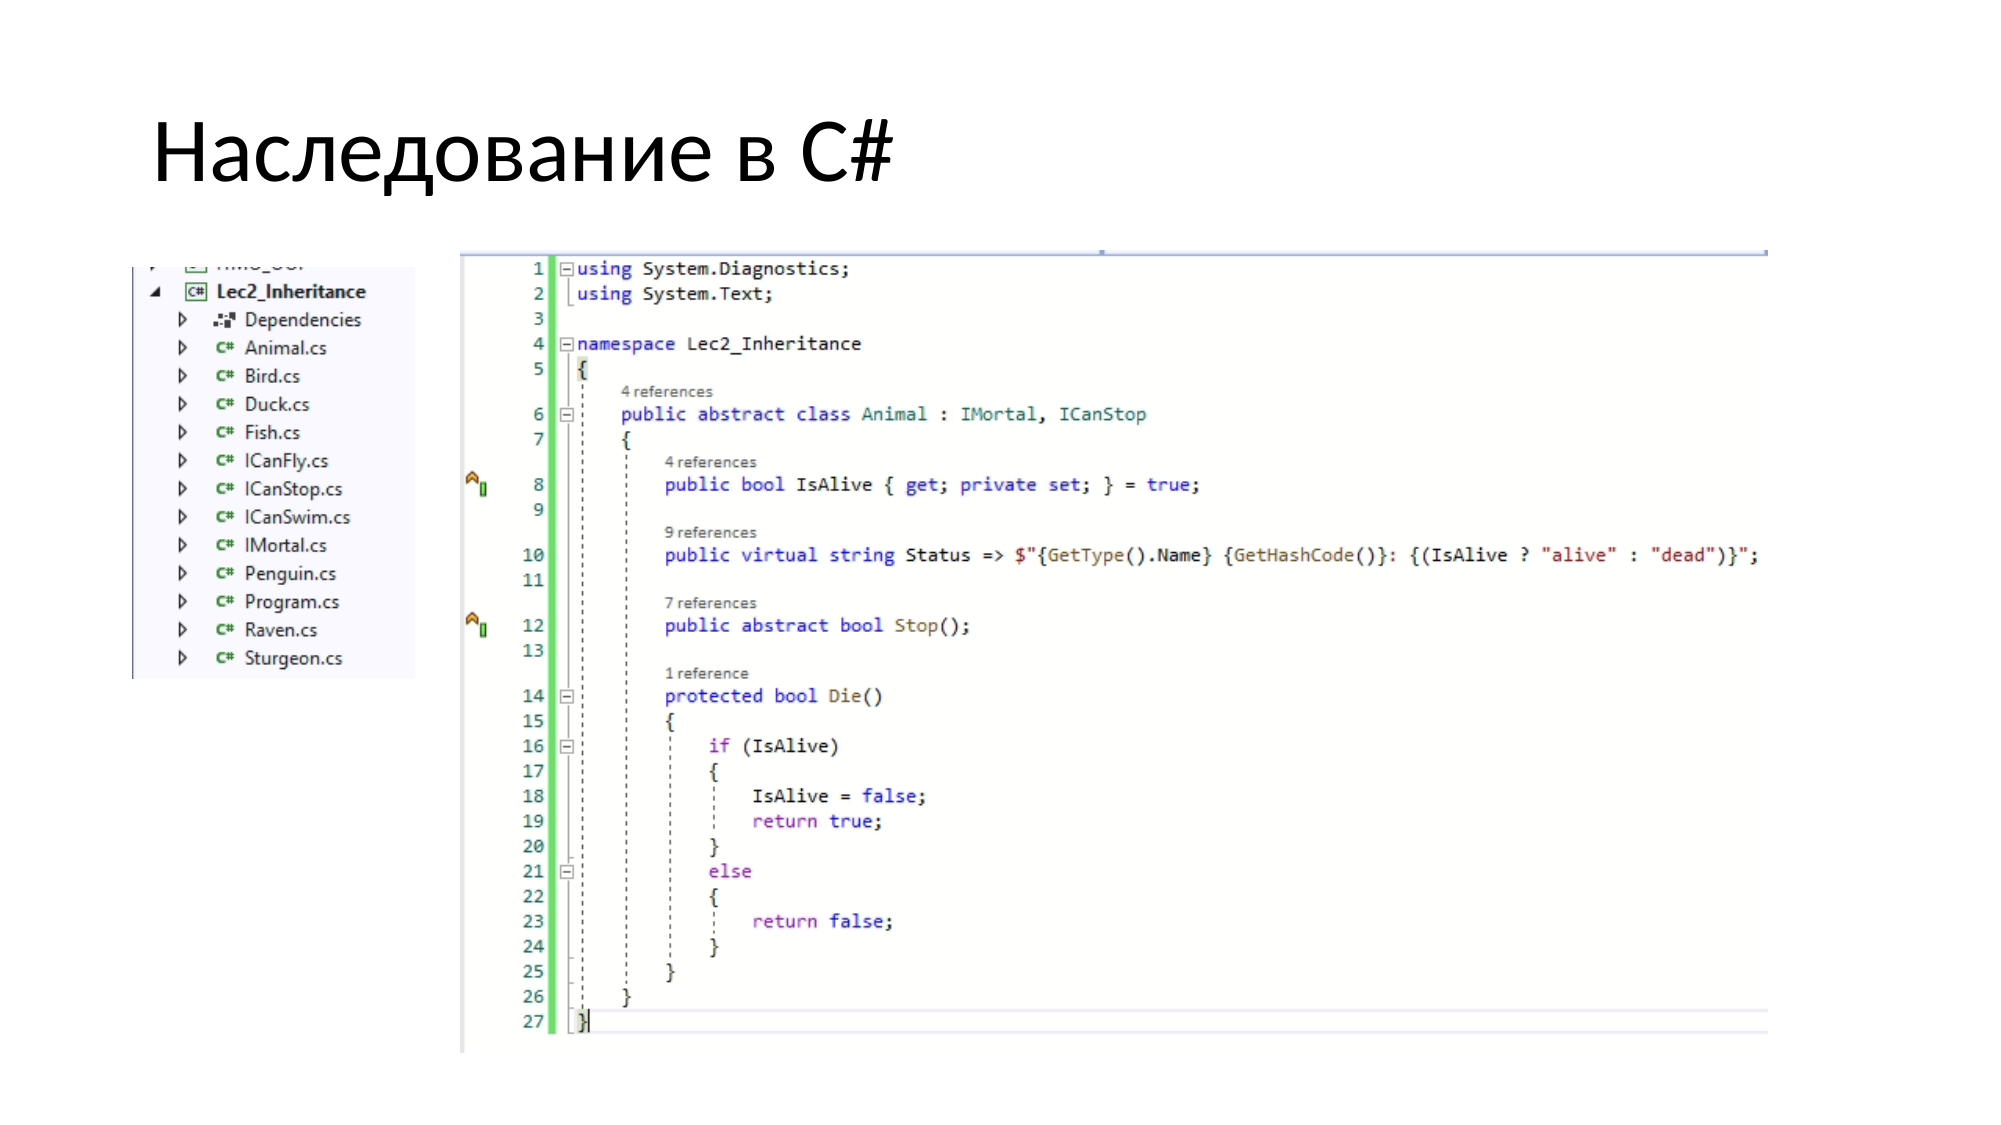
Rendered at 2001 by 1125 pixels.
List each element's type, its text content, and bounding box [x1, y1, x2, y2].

text_box Наследование в C# [137, 85, 1863, 218]
text_box [137, 246, 1863, 972]
picture [460, 250, 1768, 1053]
picture [132, 266, 415, 679]
